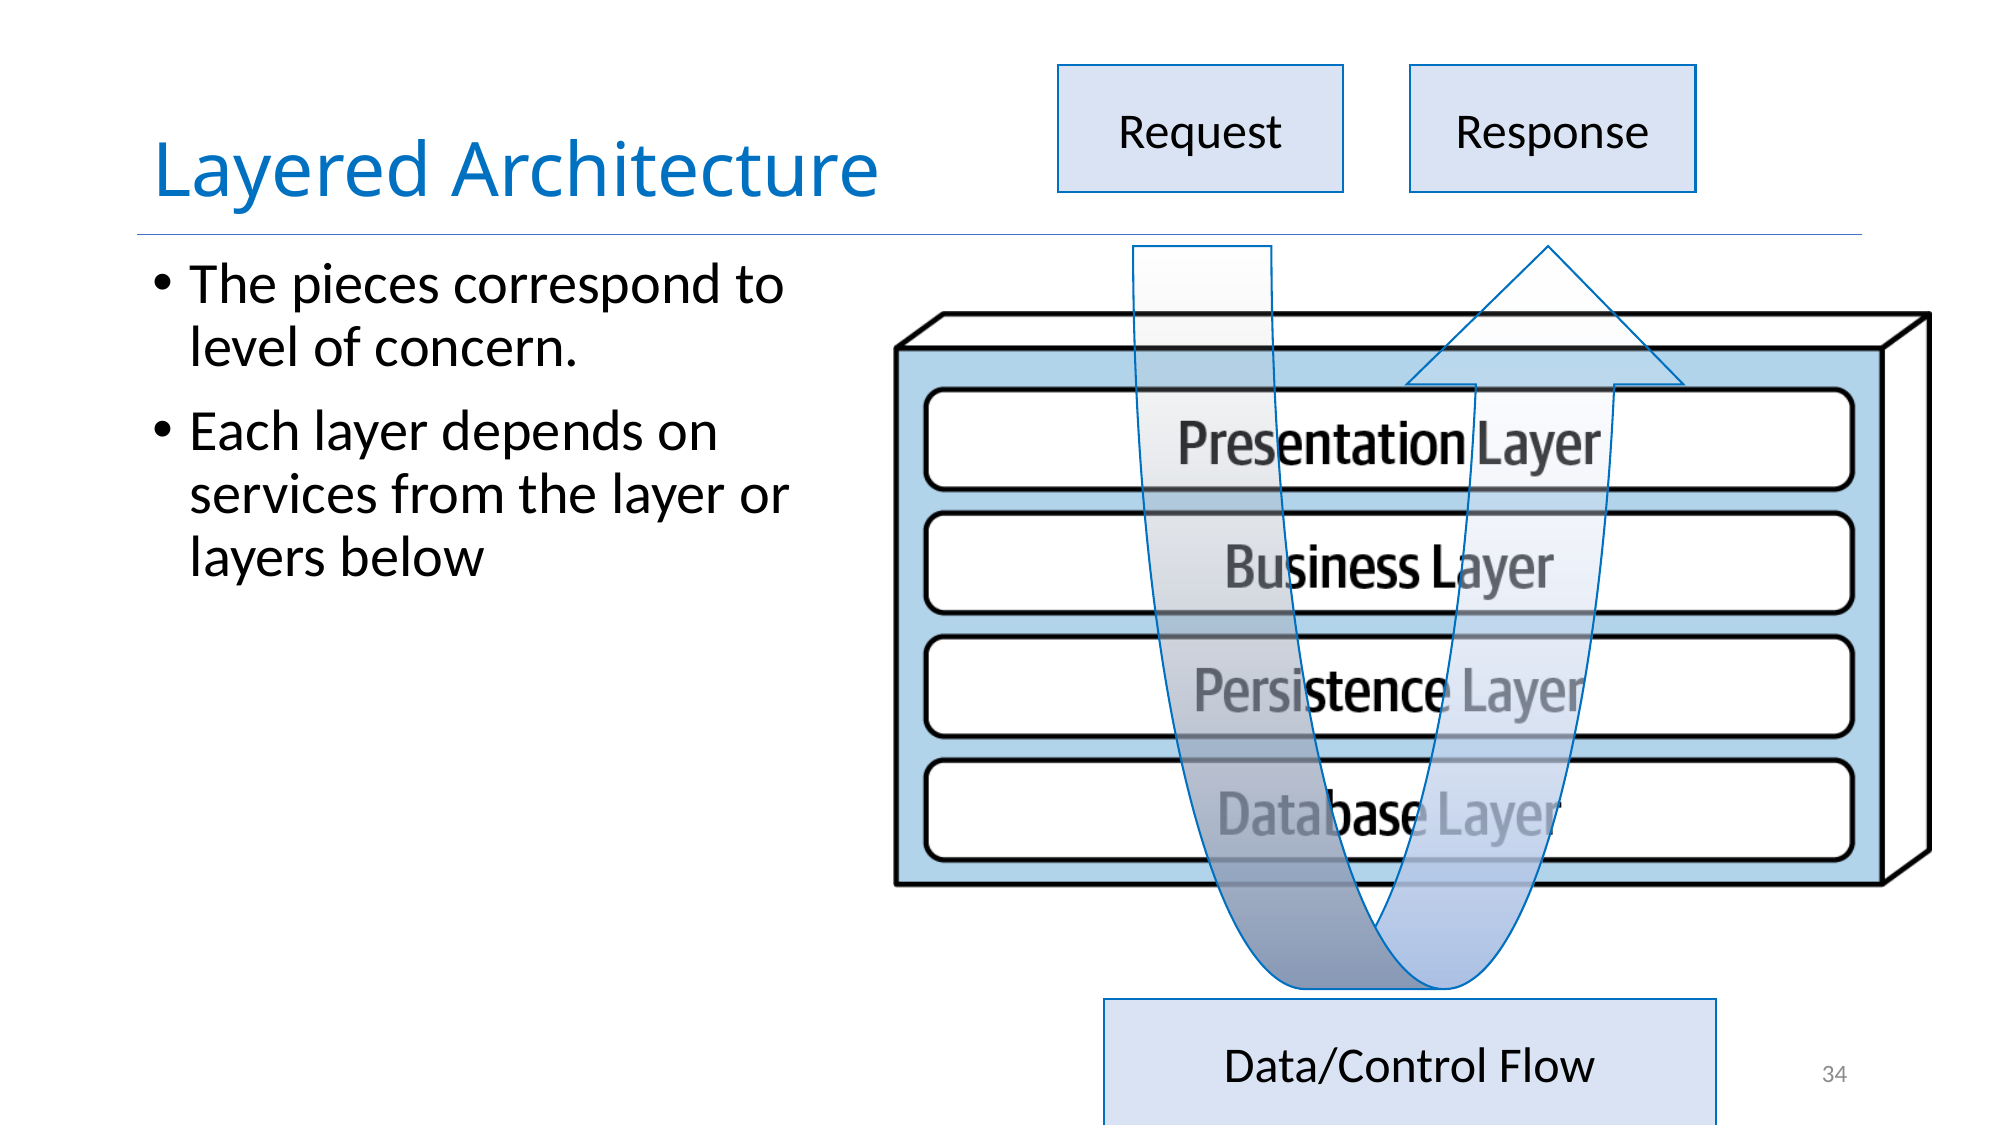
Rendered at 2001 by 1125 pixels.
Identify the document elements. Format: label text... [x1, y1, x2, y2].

list The pieces correspond to level of concern. Each layer depends on services from the layer or layers below [137, 246, 806, 1043]
text_box [1132, 245, 1274, 311]
text_box [1217, 888, 1533, 991]
text_box Data/Control Flow [1103, 998, 1717, 1125]
text_box Response [1409, 64, 1697, 193]
text_box [1480, 244, 1614, 311]
picture [893, 311, 1932, 888]
title Layered Architecture [137, 3, 1863, 221]
text_box Request [1057, 64, 1344, 193]
slide_number 34 [1717, 1042, 1863, 1103]
